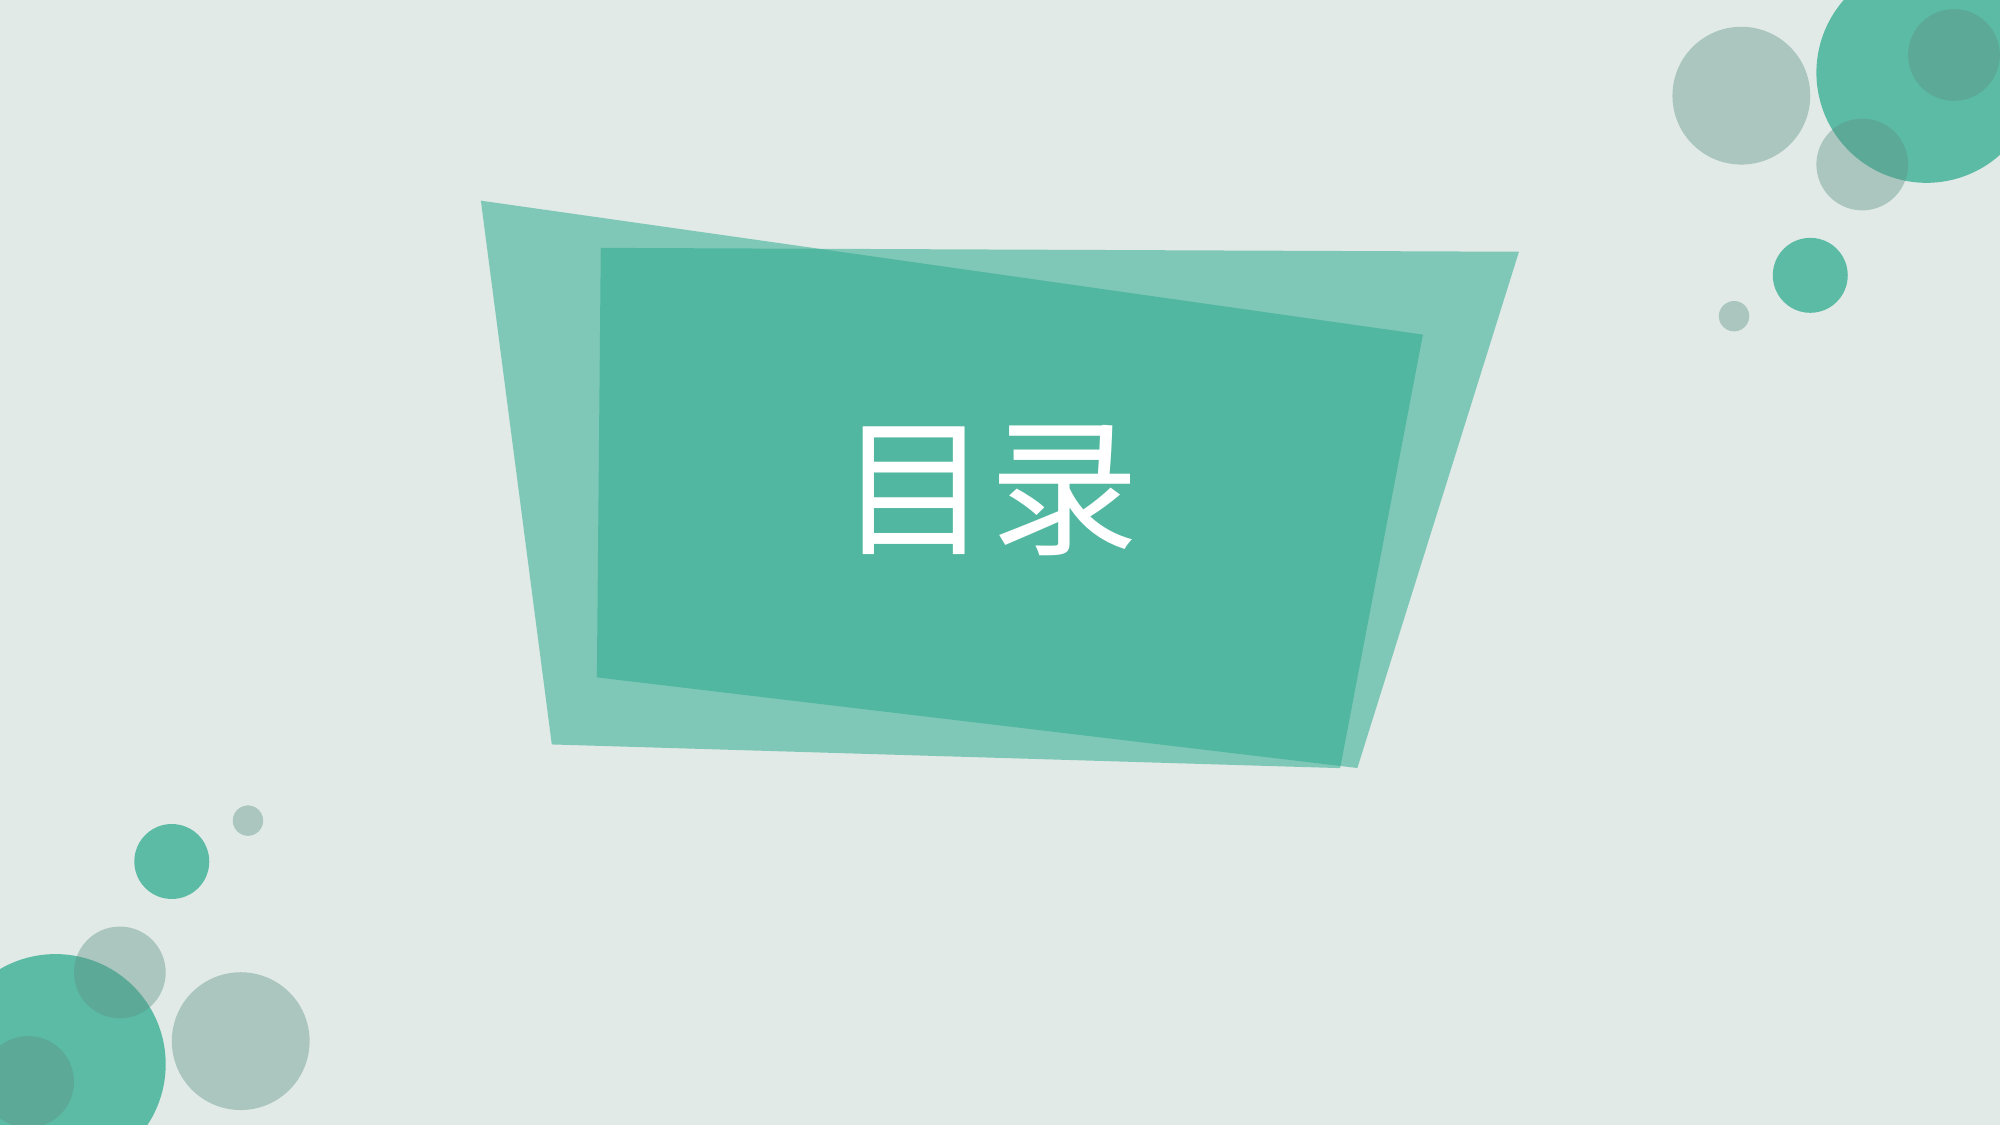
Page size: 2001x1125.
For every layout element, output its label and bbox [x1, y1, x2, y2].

text_box [1672, 0, 2000, 332]
text_box [480, 200, 1519, 925]
text_box [0, 805, 310, 1125]
